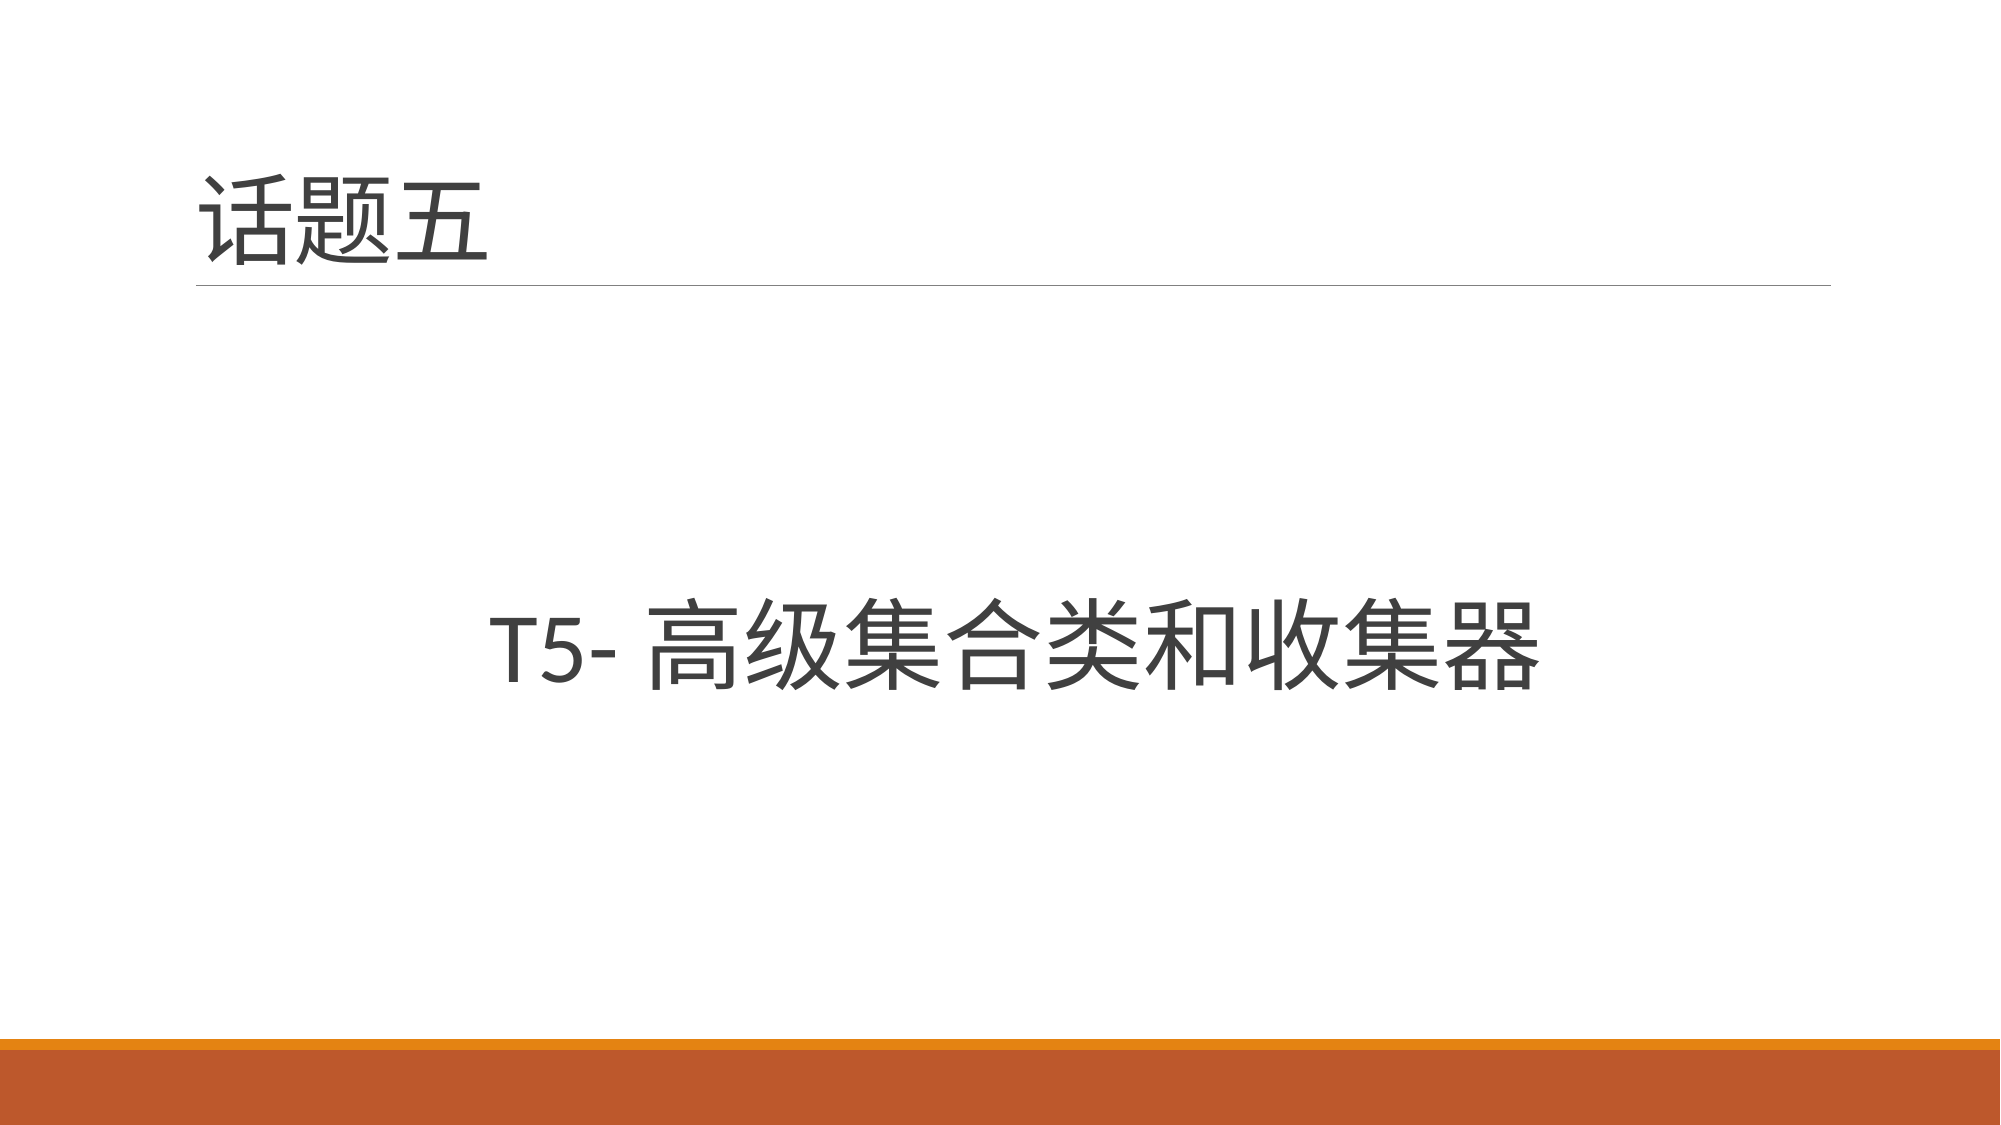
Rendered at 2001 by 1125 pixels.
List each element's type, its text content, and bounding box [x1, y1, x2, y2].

list T5-高级集合类和收集器 [180, 302, 1830, 963]
title 话题五 [180, 47, 1830, 285]
